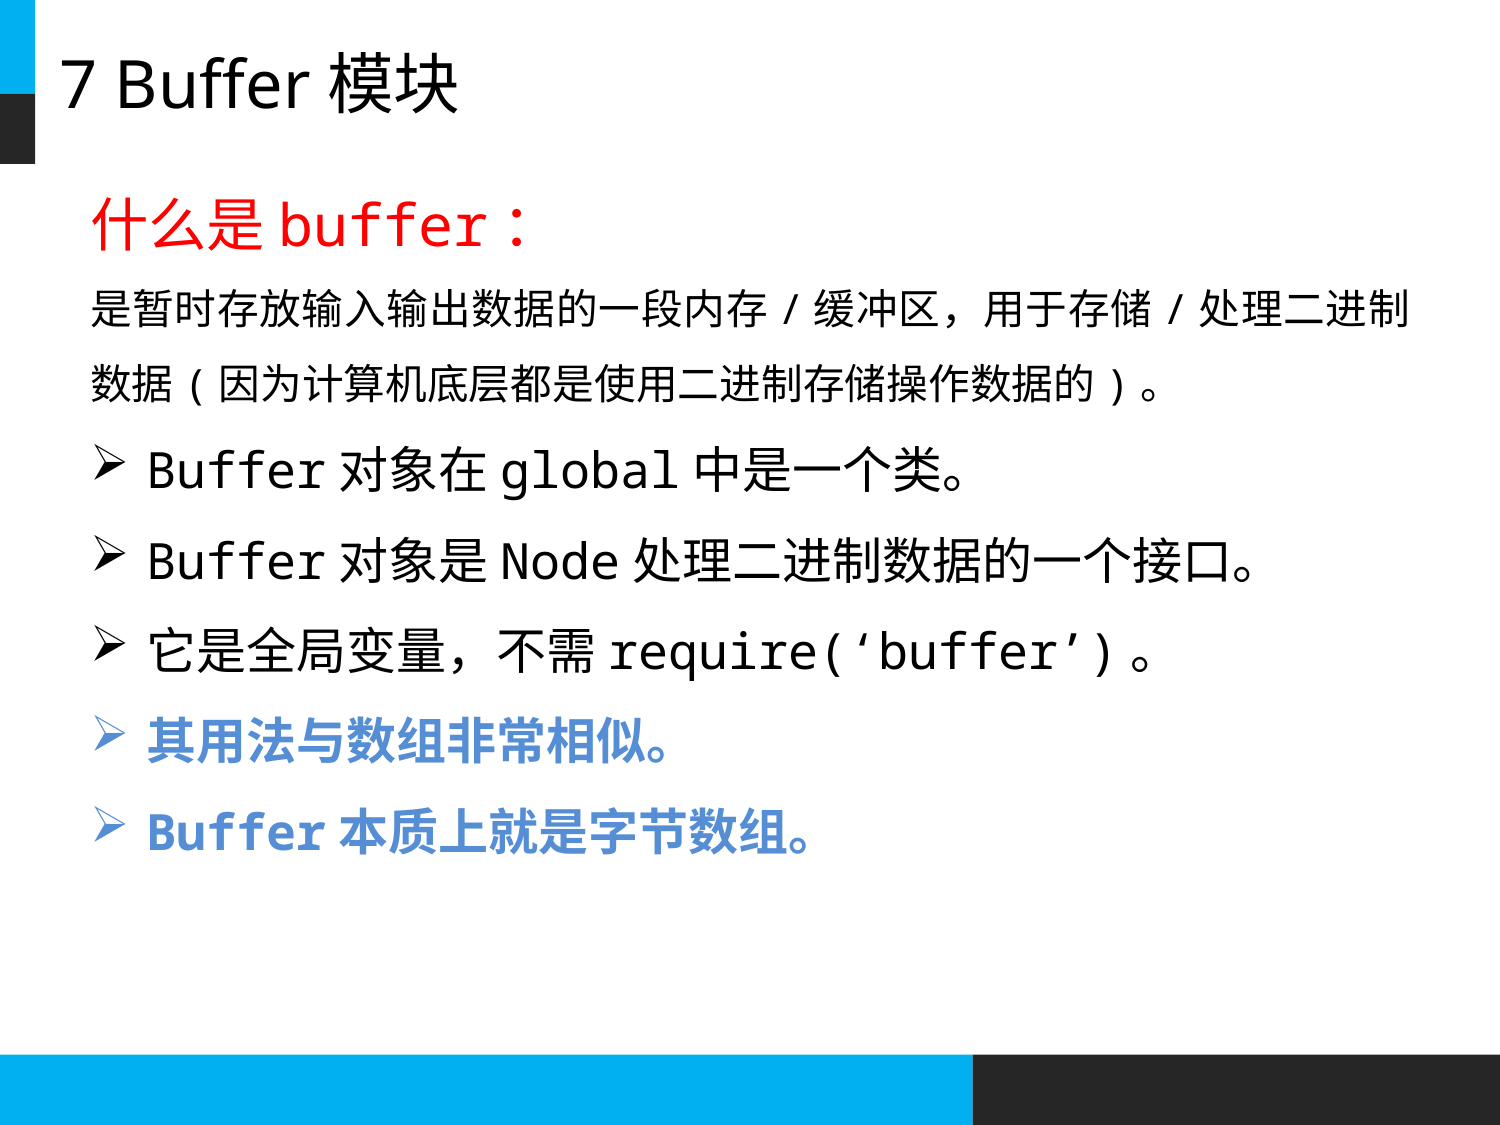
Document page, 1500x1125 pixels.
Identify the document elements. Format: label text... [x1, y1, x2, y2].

title 7 Buffer模块 [44, 0, 1454, 164]
list 什么是buffer： 是暂时存放输入输出数据的一段内存/缓冲区，用于存储/处理二进制数据(因为计算机底层都是使用二进制存储操作数据的)。 Buffer对象在global中是一个类。 Buffer对象是Node处理二进制数据的一个接口。 它是全局变量，不需require(‘buffer’)。 其用法与数组非常相似。 Buffer本质上就是字节数组。 [75, 145, 1425, 1028]
